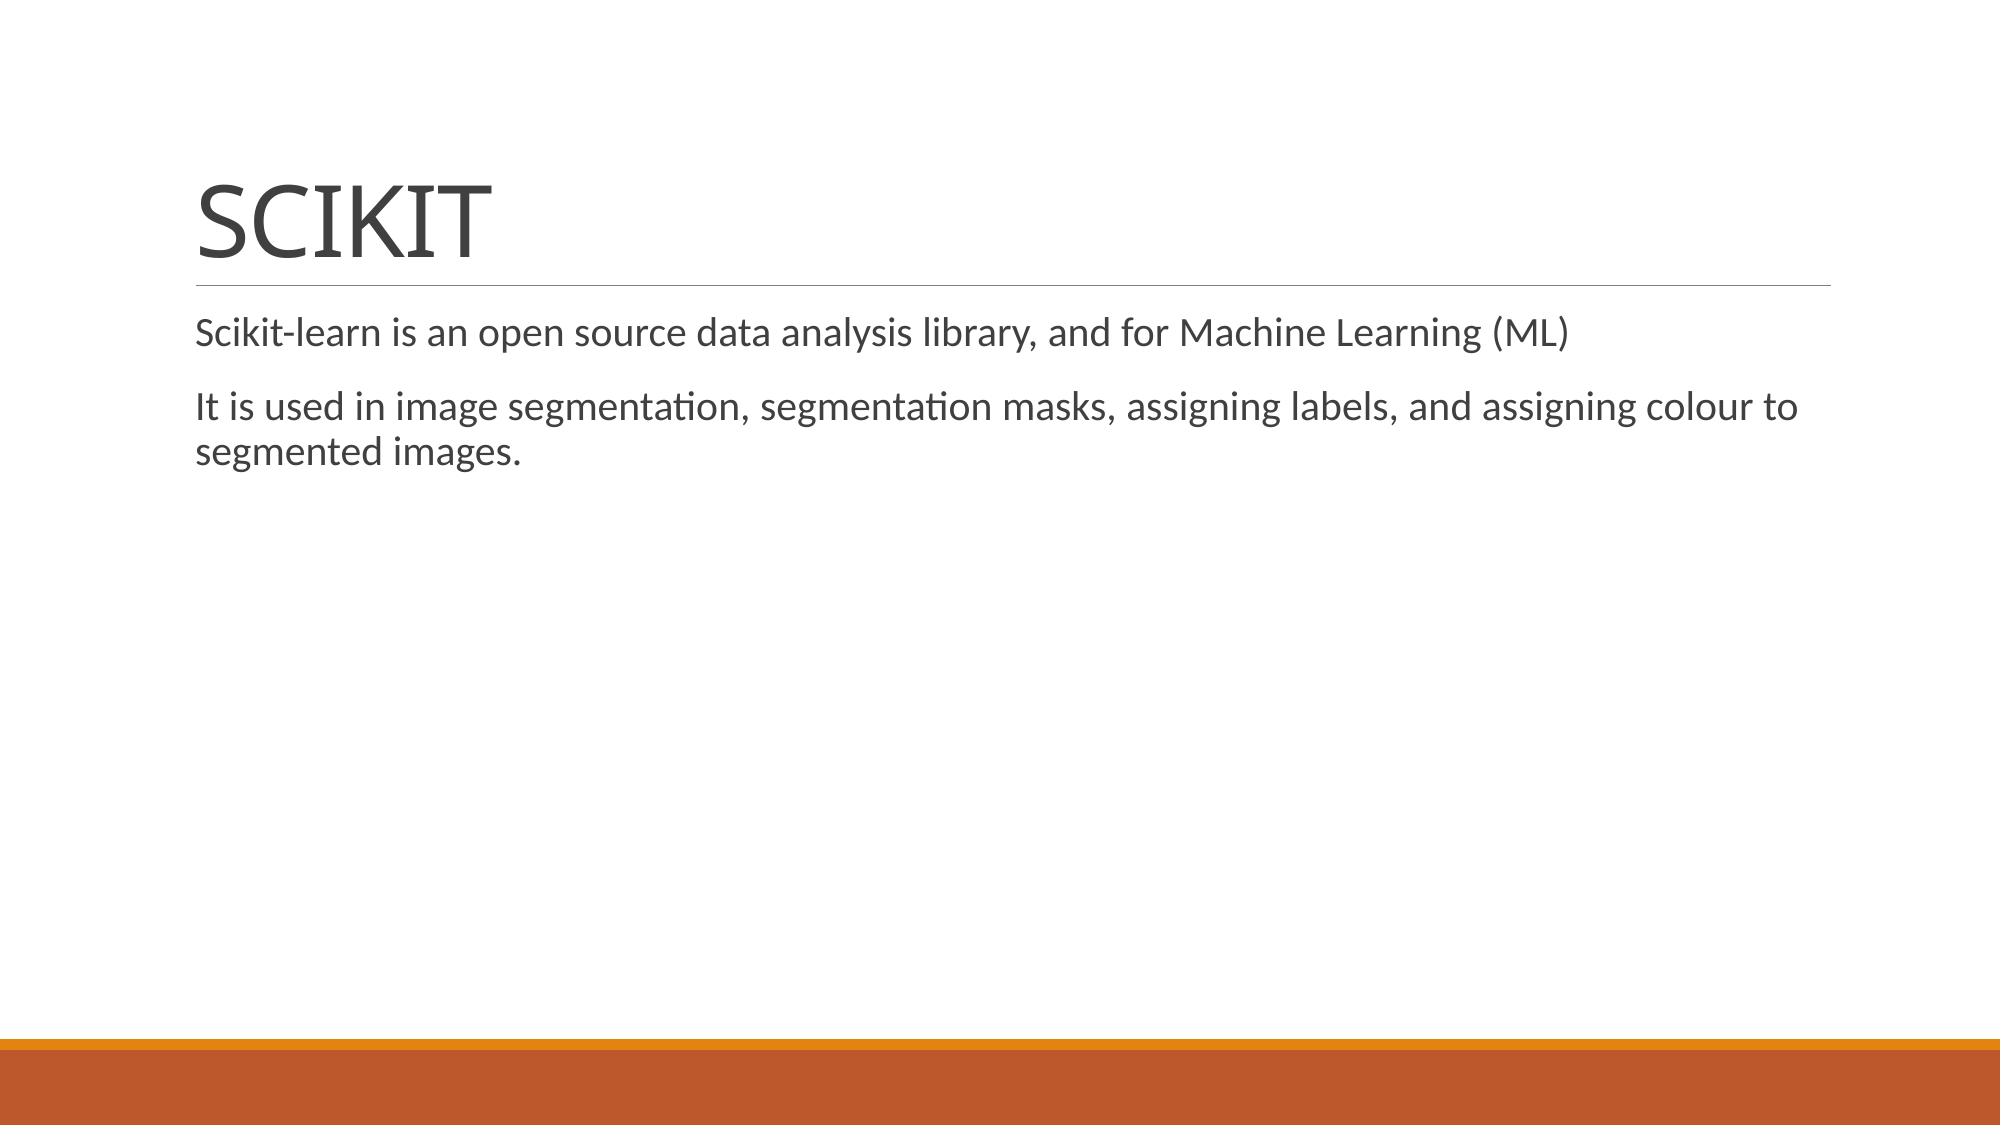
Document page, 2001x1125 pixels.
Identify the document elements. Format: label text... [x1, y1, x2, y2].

title SCIKIT [180, 47, 1830, 285]
list Scikit-learn is an open source data analysis library, and for Machine Learning (ML) It is used in image segmentation, segmentation masks, assigning labels, and assigning colour to segmented images. [180, 302, 1830, 963]
